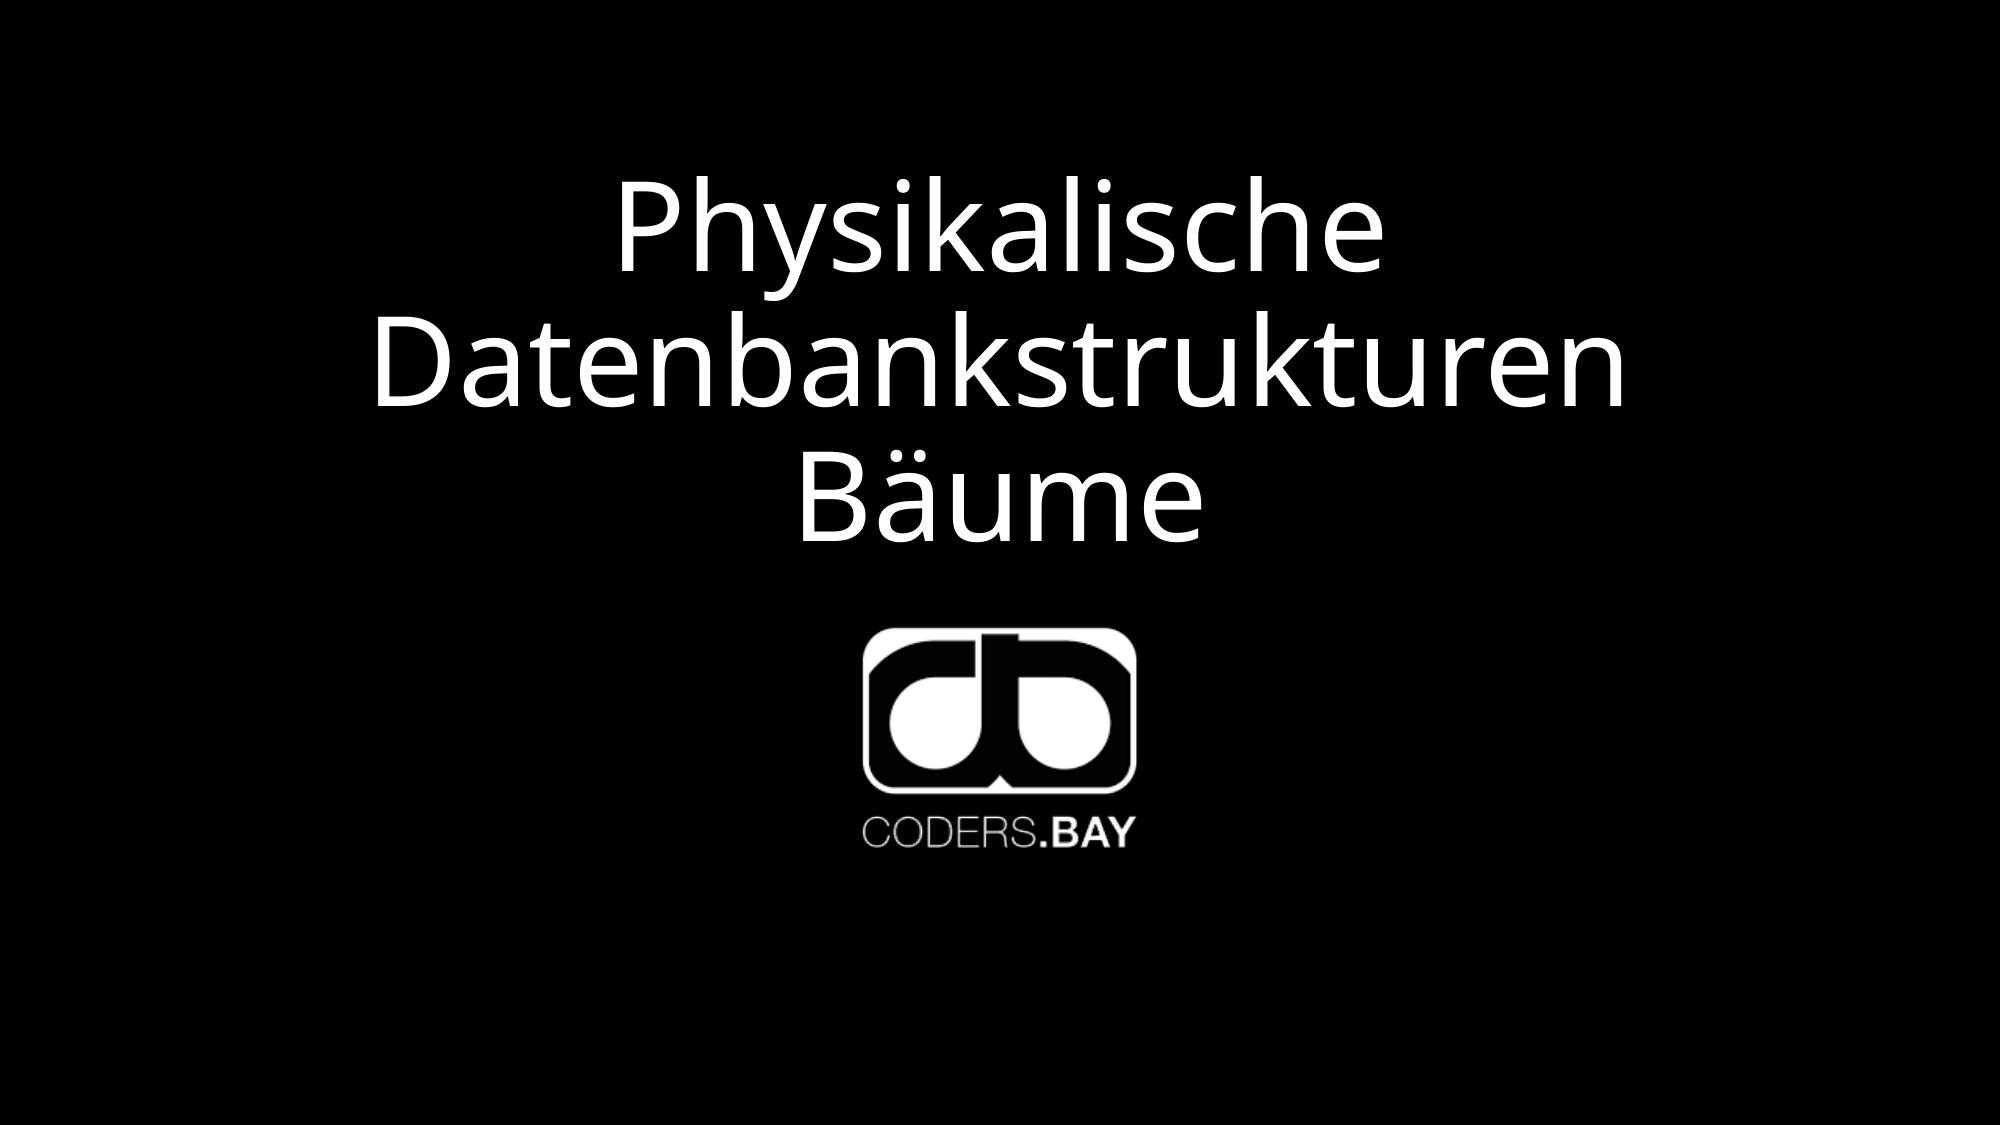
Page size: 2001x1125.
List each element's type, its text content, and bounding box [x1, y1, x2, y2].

title Physikalische Datenbankstrukturen Bäume [249, 184, 1750, 576]
picture [824, 562, 1176, 915]
